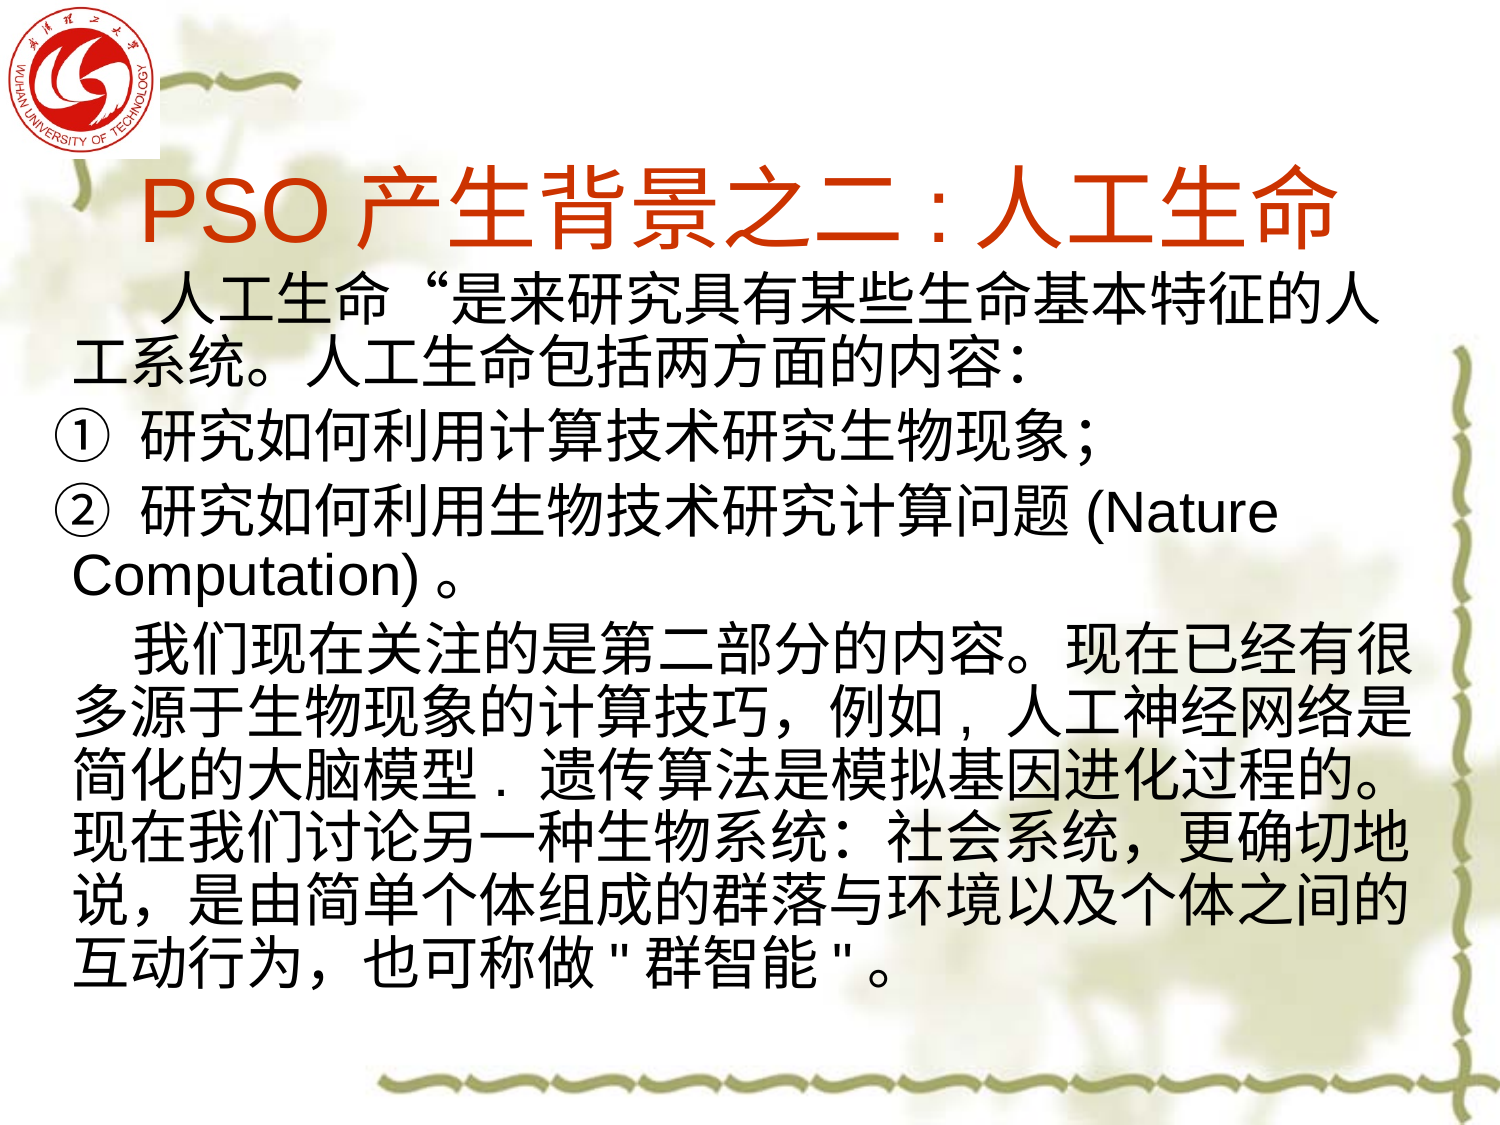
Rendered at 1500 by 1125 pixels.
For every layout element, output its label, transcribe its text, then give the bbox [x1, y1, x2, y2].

title PSO产生背景之二:人工生命 [49, 112, 1451, 300]
list 人工生命“是来研究具有某些生命基本特征的人工系统。人工生命包括两方面的内容： ① 研究如何利用计算技术研究生物现象； ② 研究如何利用生物技术研究计算问题(Nature Computation)。 我们现在关注的是第二部分的内容。现在已经有很多源于生物现象的计算技巧，例如, 人工神经网络是简化的大脑模型. 遗传算法是模拟基因进化过程的。现在我们讨论另一种生物系统：社会系统，更确切地说，是由简单个体组成的群落与环境以及个体之间的互动行为，也可称做"群智能"。 [0, 262, 1450, 1071]
picture [0, 0, 1500, 1125]
